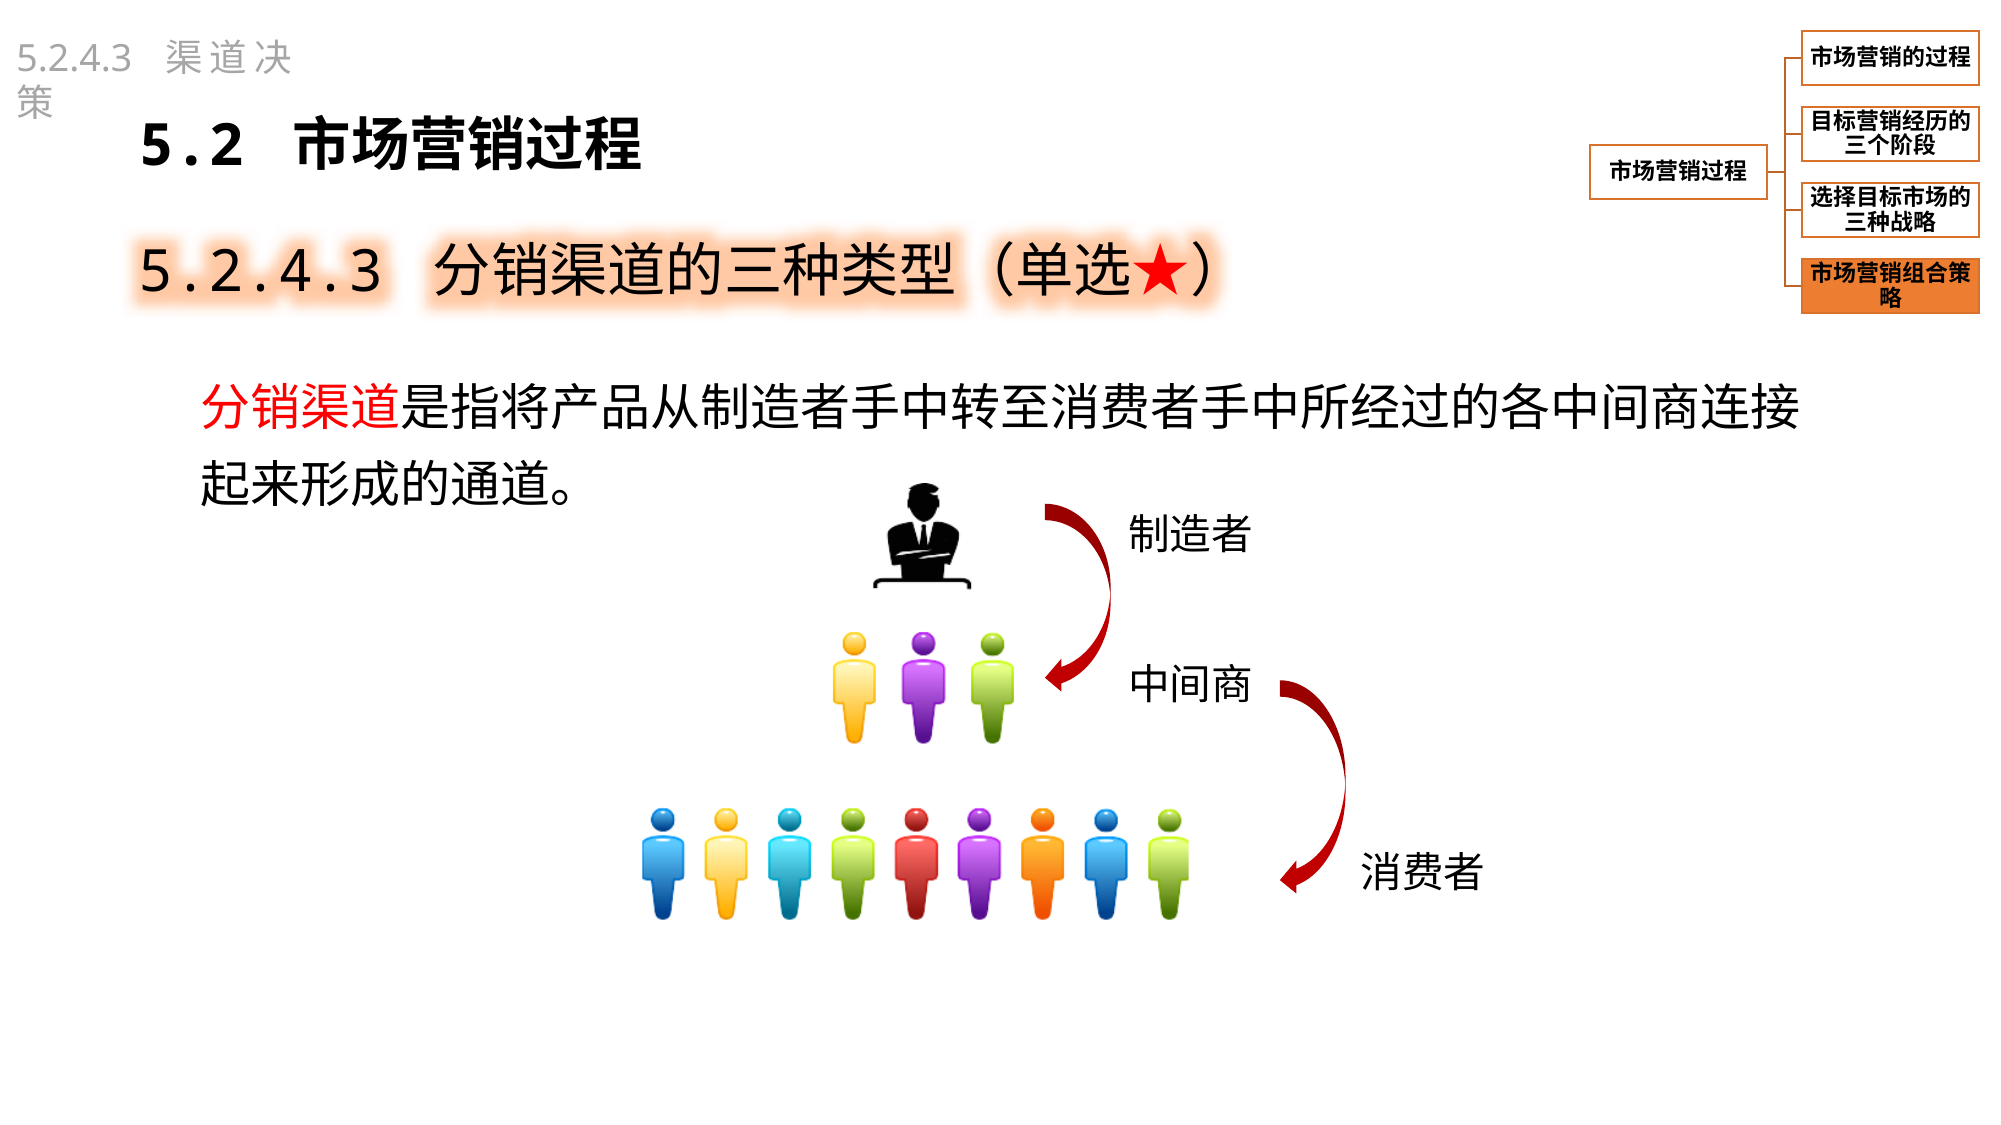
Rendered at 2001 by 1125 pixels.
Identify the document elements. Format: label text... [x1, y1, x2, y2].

text_box 制造者 [1190, 500, 1419, 566]
picture [640, 483, 1190, 943]
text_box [1471, 30, 2000, 314]
text_box [1278, 679, 1347, 896]
text_box 5.2 市场营销过程 [120, 97, 1471, 187]
text_box 消费者 [1345, 837, 1596, 903]
text_box 5.2.4.3 分销渠道的三种类型（单选★） [120, 187, 1945, 329]
text_box 5.2.4.3 渠道决策 [1, 26, 307, 87]
text_box 分销渠道是指将产品从制造者手中转至消费者手中所经过的各中间商连接起来形成的通道。 [186, 350, 1827, 520]
text_box 中间商 [1190, 650, 1419, 716]
